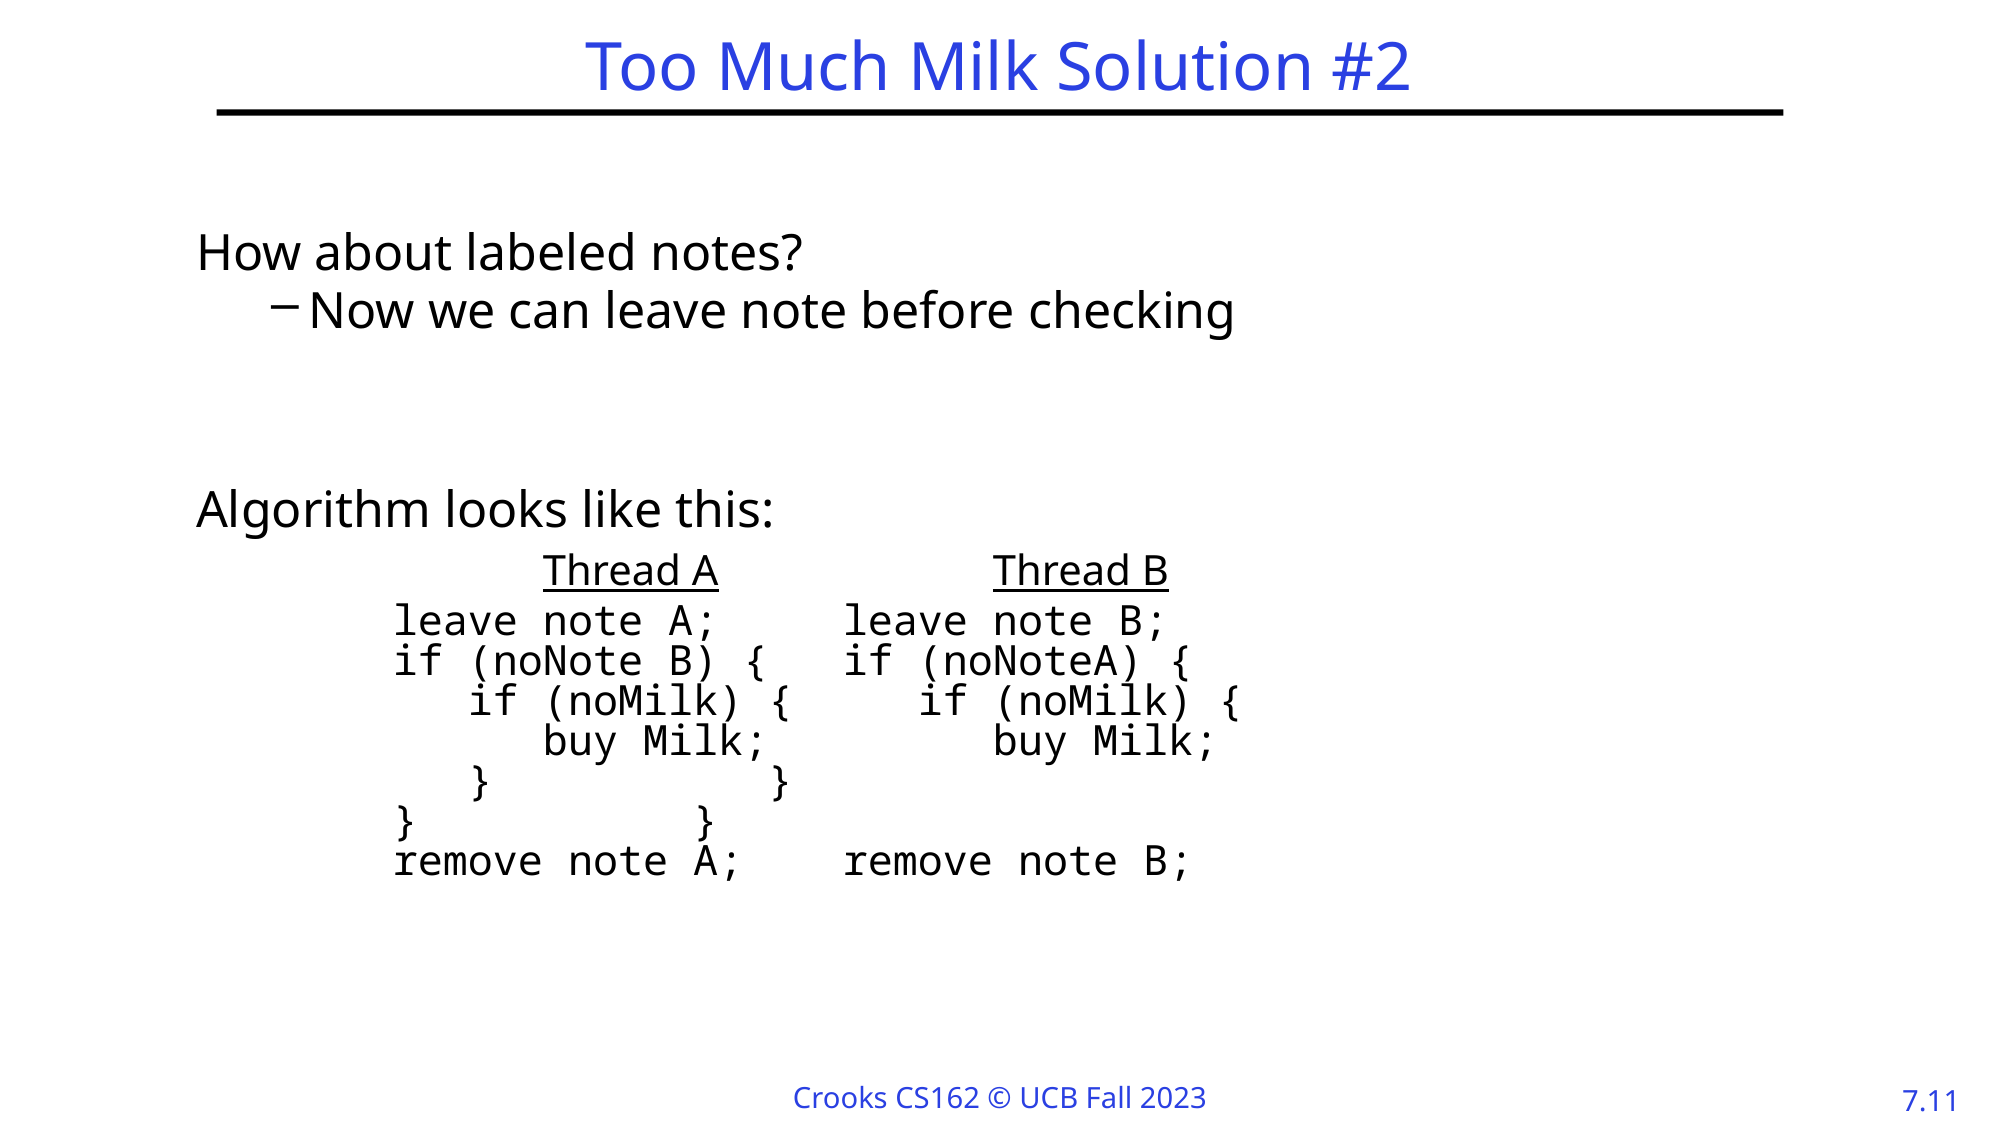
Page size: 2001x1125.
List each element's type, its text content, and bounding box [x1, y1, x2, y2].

title Too Much Milk Solution #2 [216, 24, 1784, 113]
list How about labeled notes? Now we can leave note before checking Algorithm looks like this: Thread A Thread B leave note A; leave note B; if (noNote B) { if (noNoteA) { if (noMilk) { if (noMilk) { buy Milk; buy Milk; } } } } remove note A; remove note B; [181, 224, 1819, 1125]
